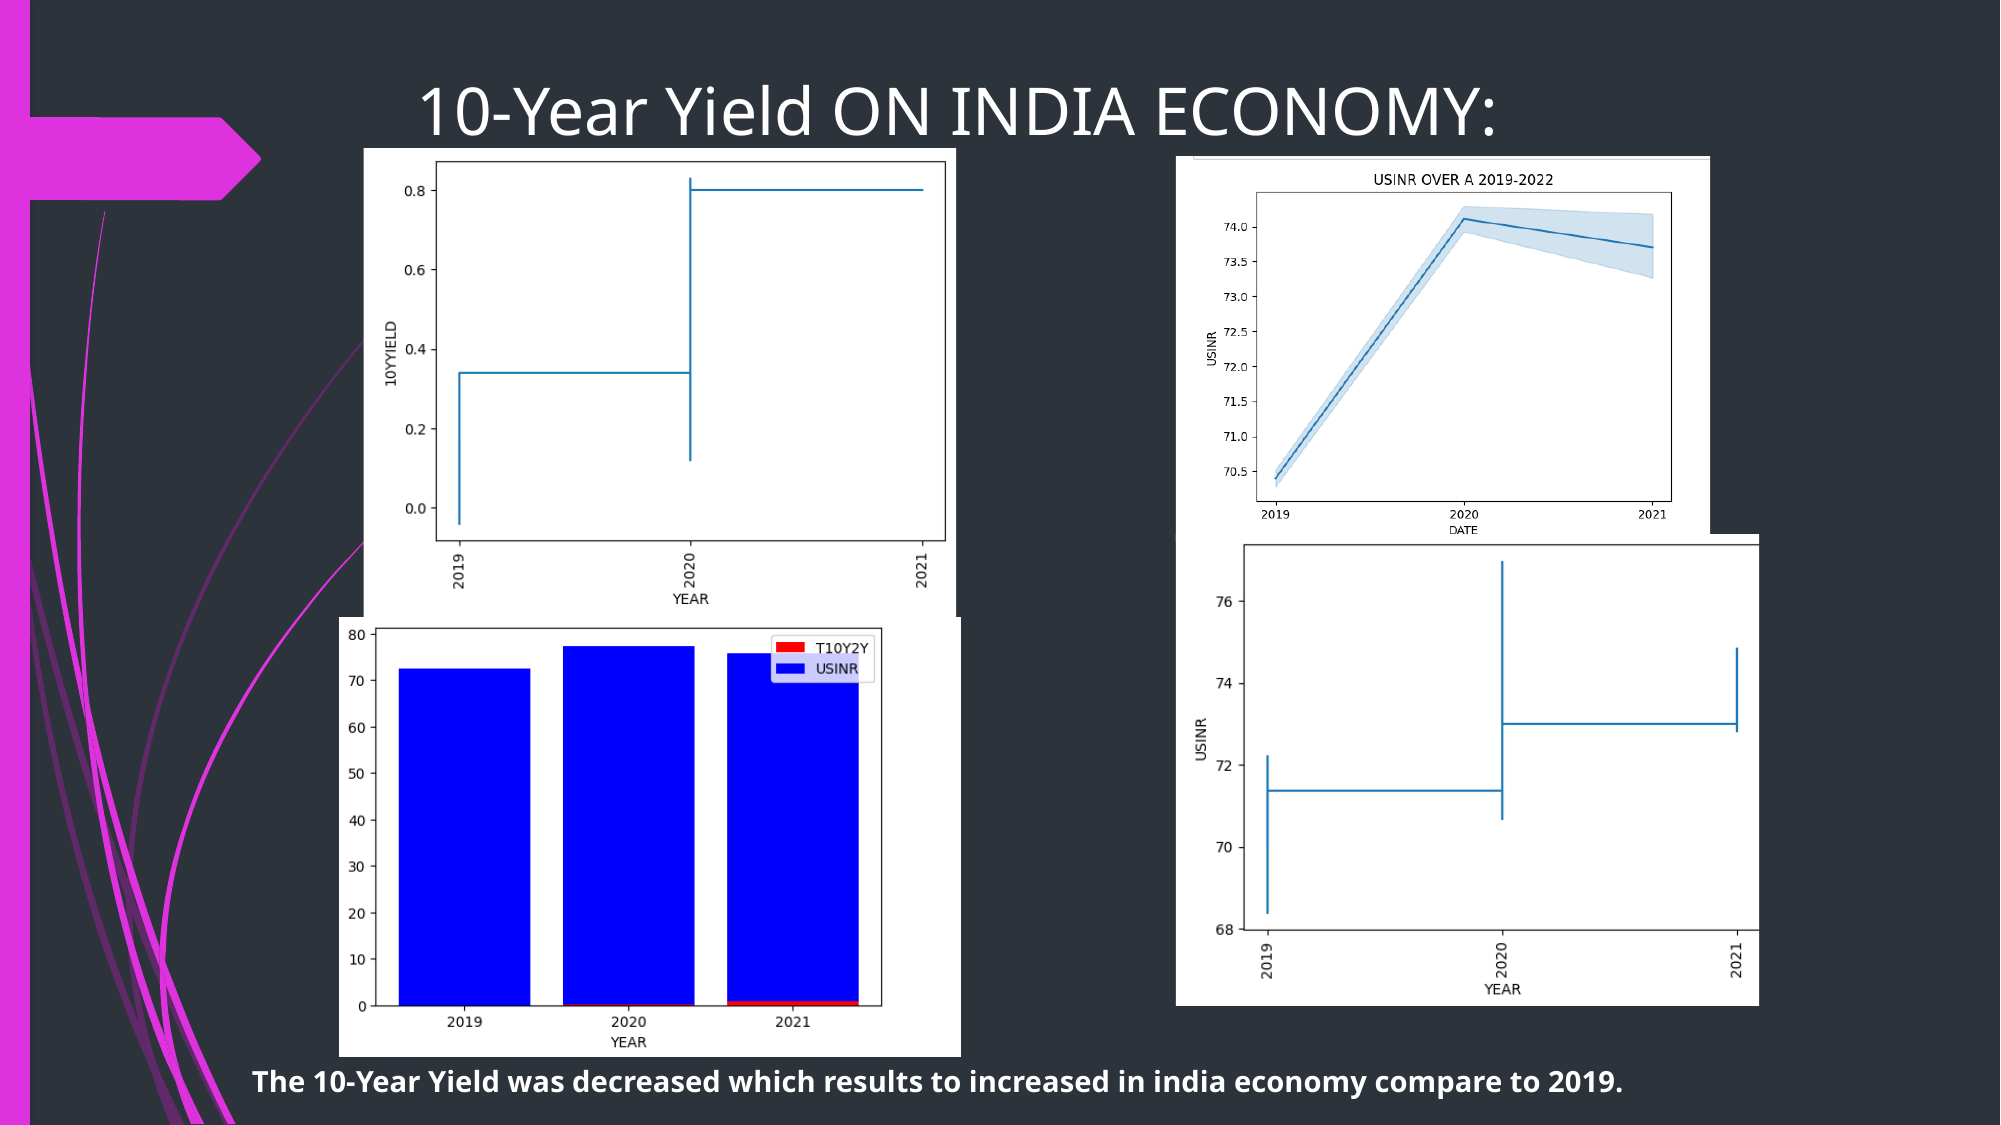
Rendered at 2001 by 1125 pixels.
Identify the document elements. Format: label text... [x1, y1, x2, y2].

picture [1175, 155, 1711, 533]
title 10-Year Yield ON INDIA ECONOMY: [401, 61, 1864, 157]
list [1175, 533, 1760, 1007]
picture [338, 148, 961, 1057]
text_box The 10-Year Yield was decreased which results to increased in india economy compare to 2019. [237, 1056, 1760, 1106]
